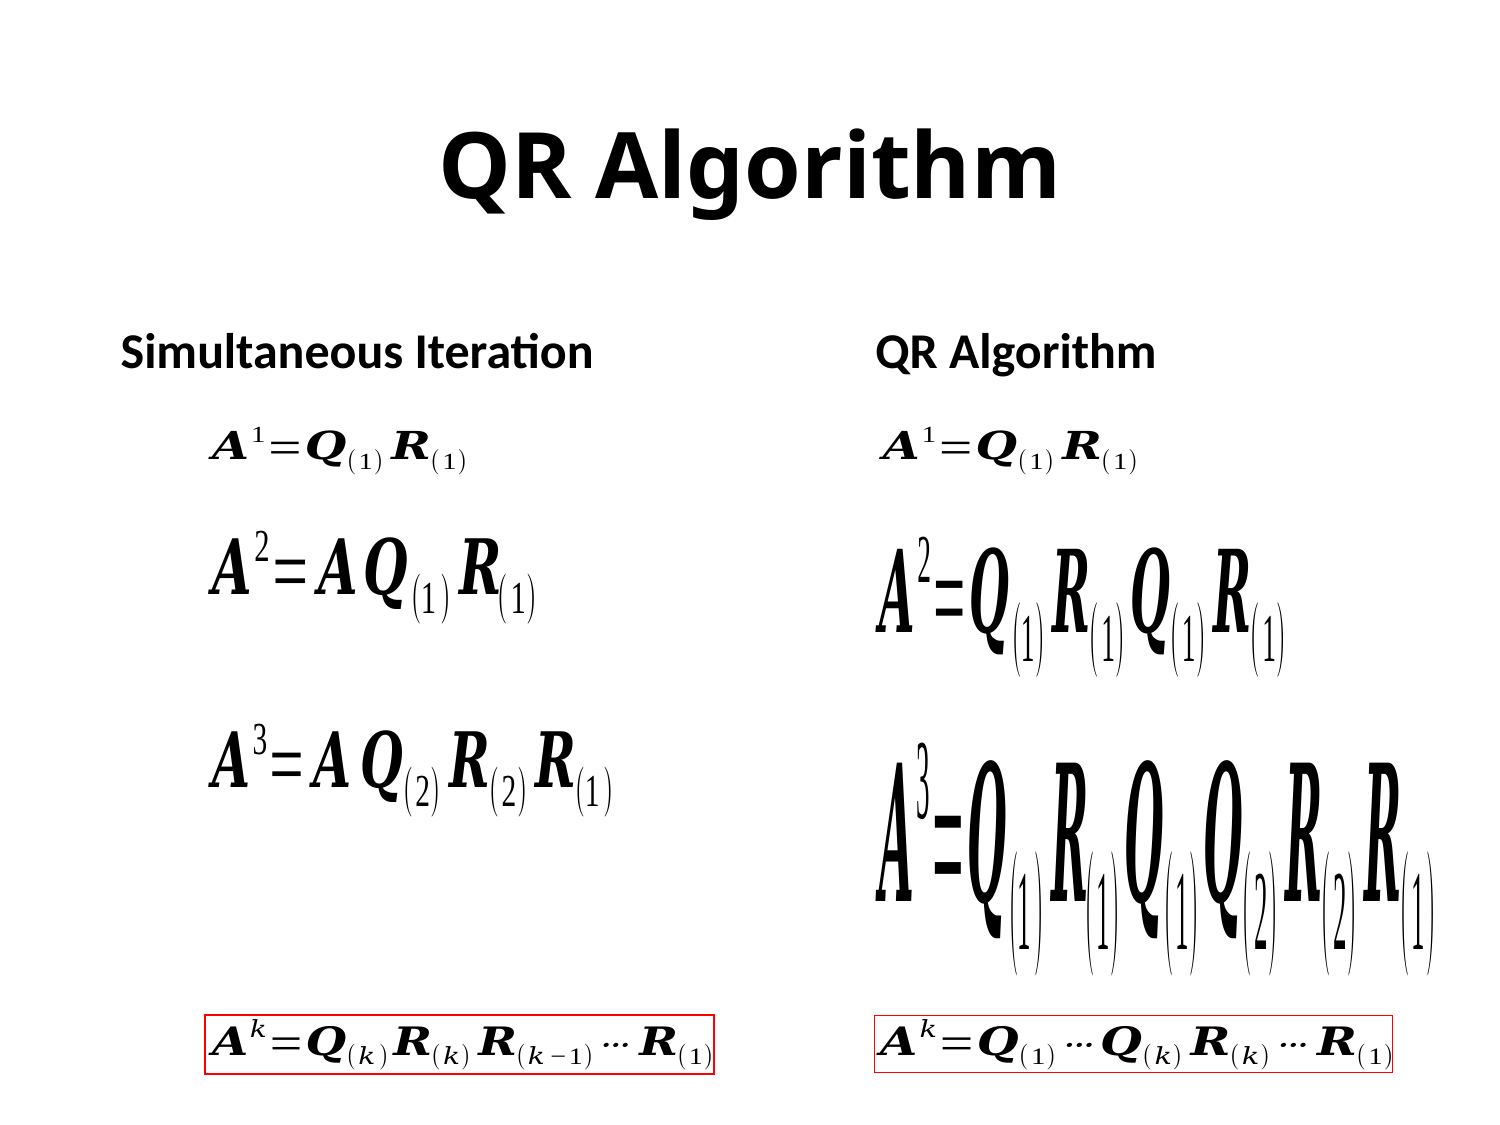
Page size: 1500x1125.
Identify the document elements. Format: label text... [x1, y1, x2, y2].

title QR Algorithm [103, 59, 1397, 278]
text_box Simultaneous Iteration [105, 311, 610, 386]
text_box QR Algorithm [860, 311, 1172, 386]
